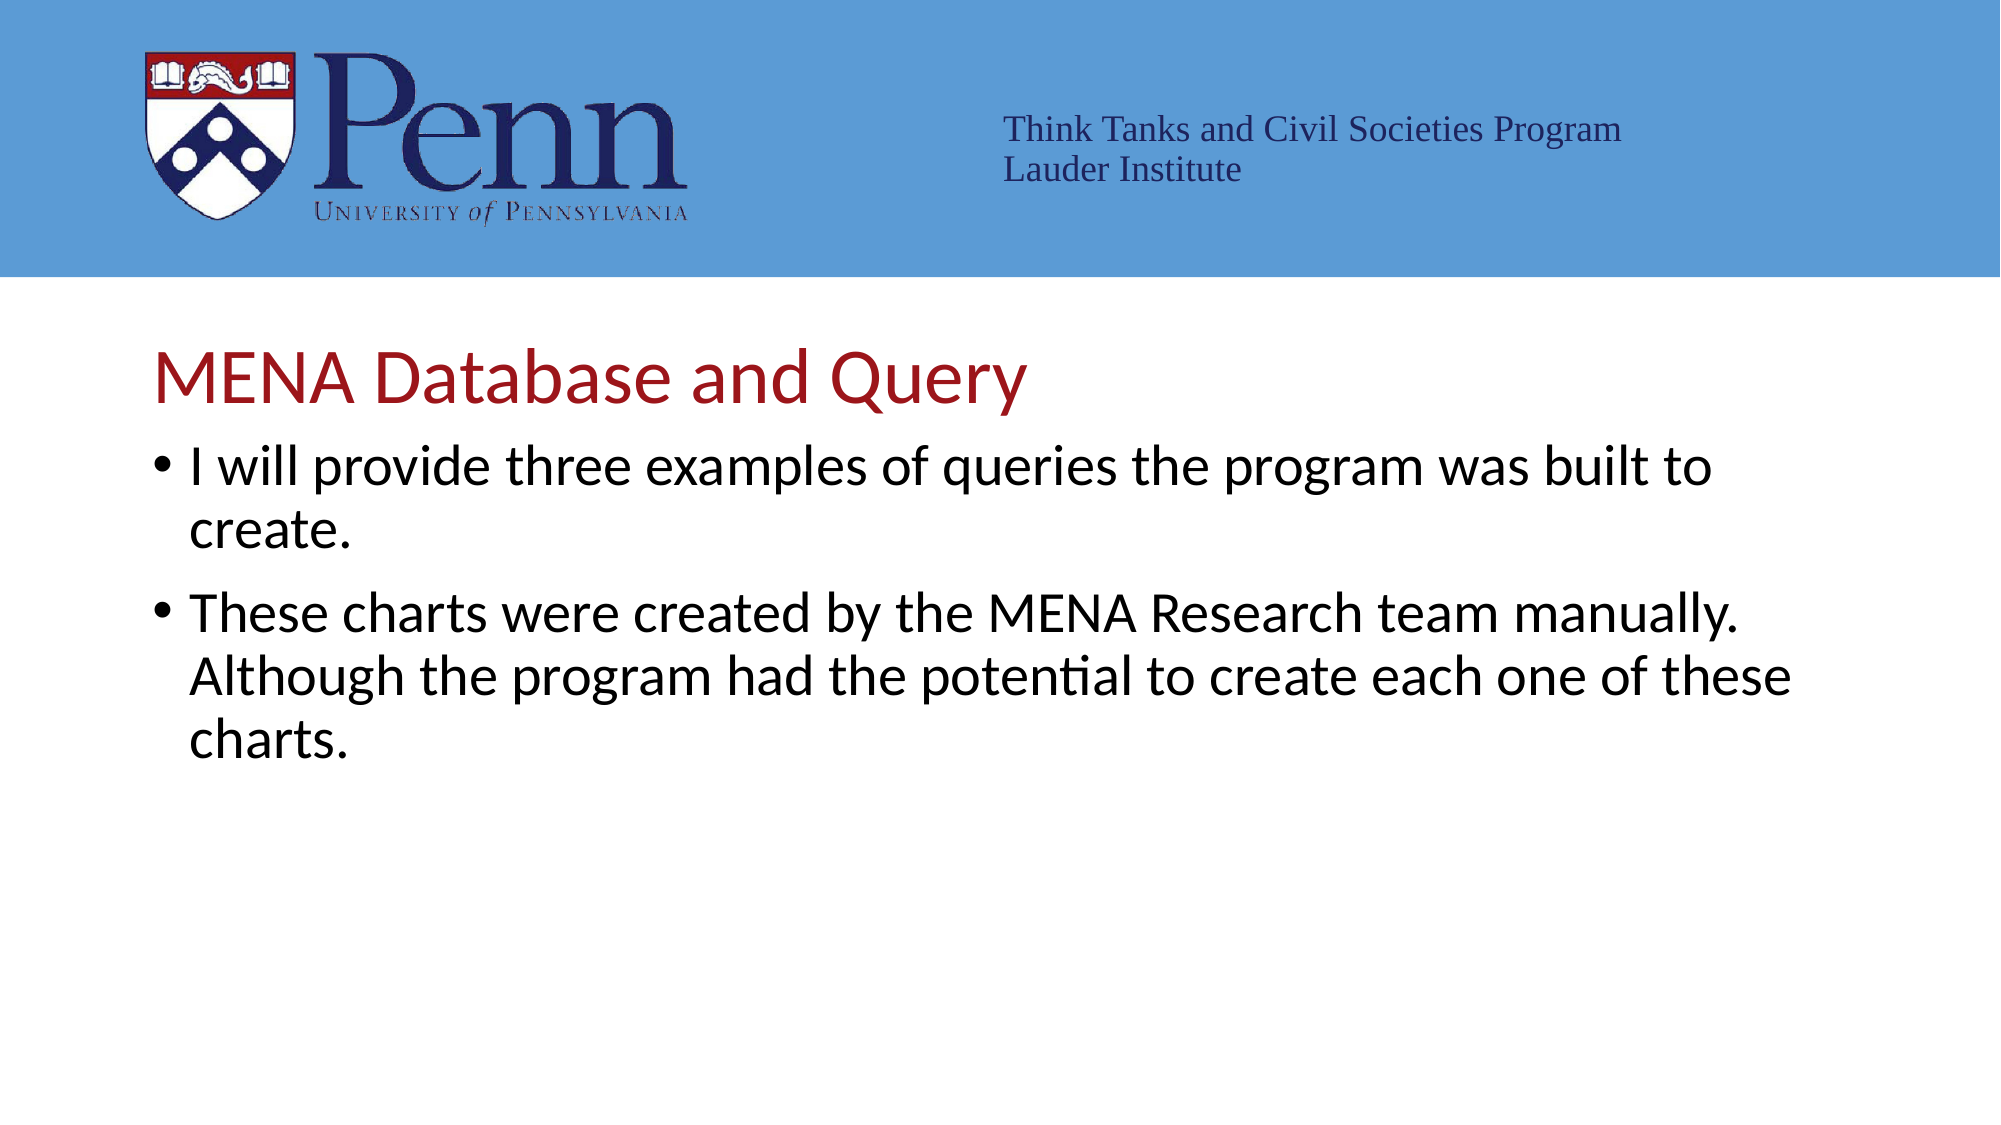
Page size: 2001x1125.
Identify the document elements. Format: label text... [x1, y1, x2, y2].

list I will provide three examples of queries the program was built to create. These charts were created by the MENA Research team manually. Although the program had the potential to create each one of these charts. [137, 427, 1863, 1014]
picture [137, 40, 696, 237]
text_box MENA Database and Query [137, 316, 1863, 427]
title Think Tanks and Civil Societies Program Lauder Institute [988, 40, 1863, 259]
text_box [0, 0, 2000, 278]
